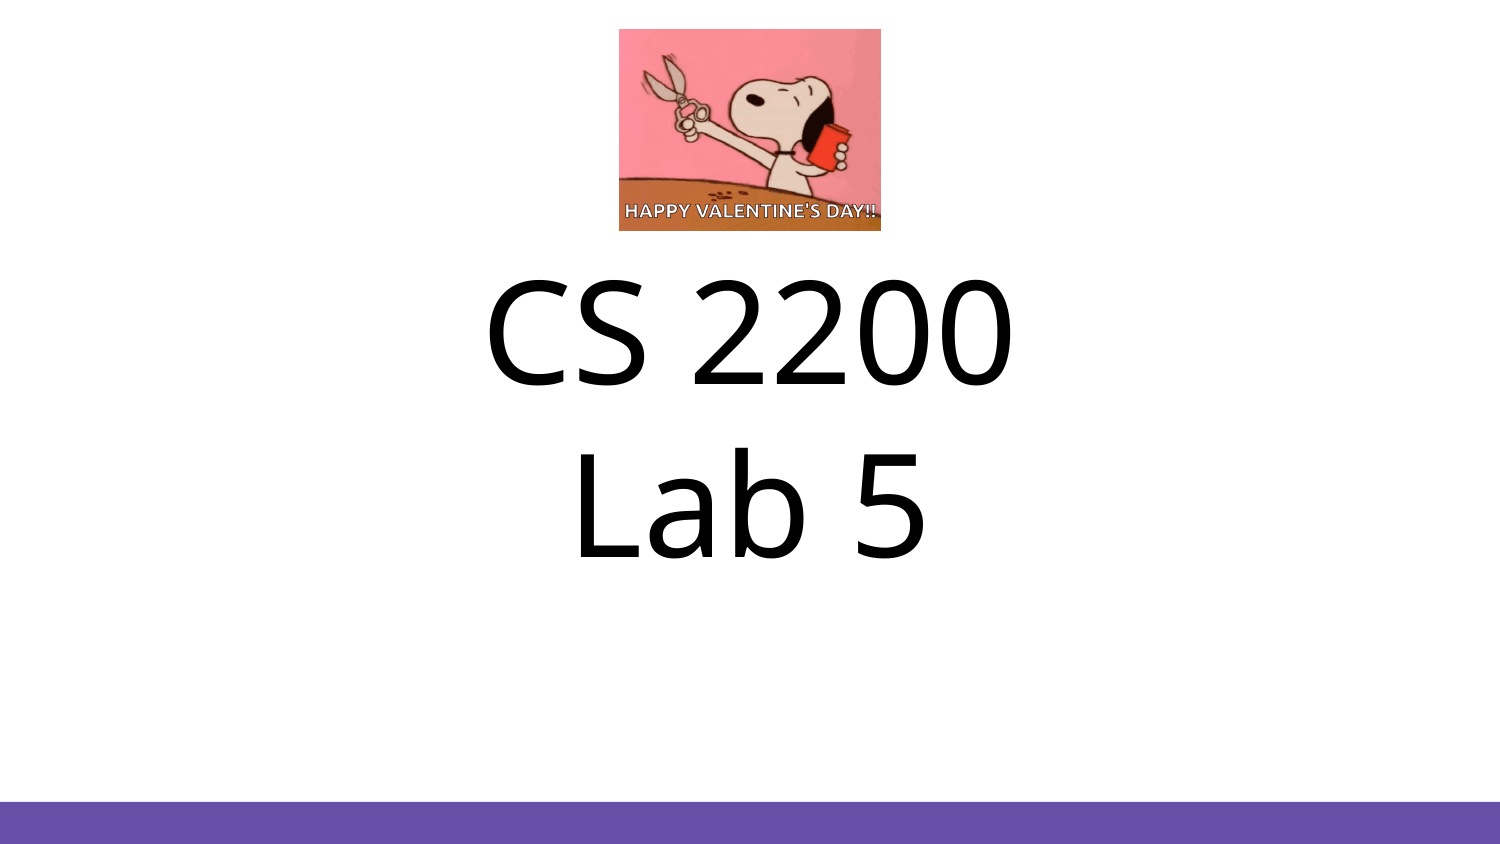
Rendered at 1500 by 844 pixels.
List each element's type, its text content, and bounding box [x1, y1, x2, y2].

title CS 2200 Lab 5 [343, 238, 1157, 586]
picture [618, 29, 882, 231]
